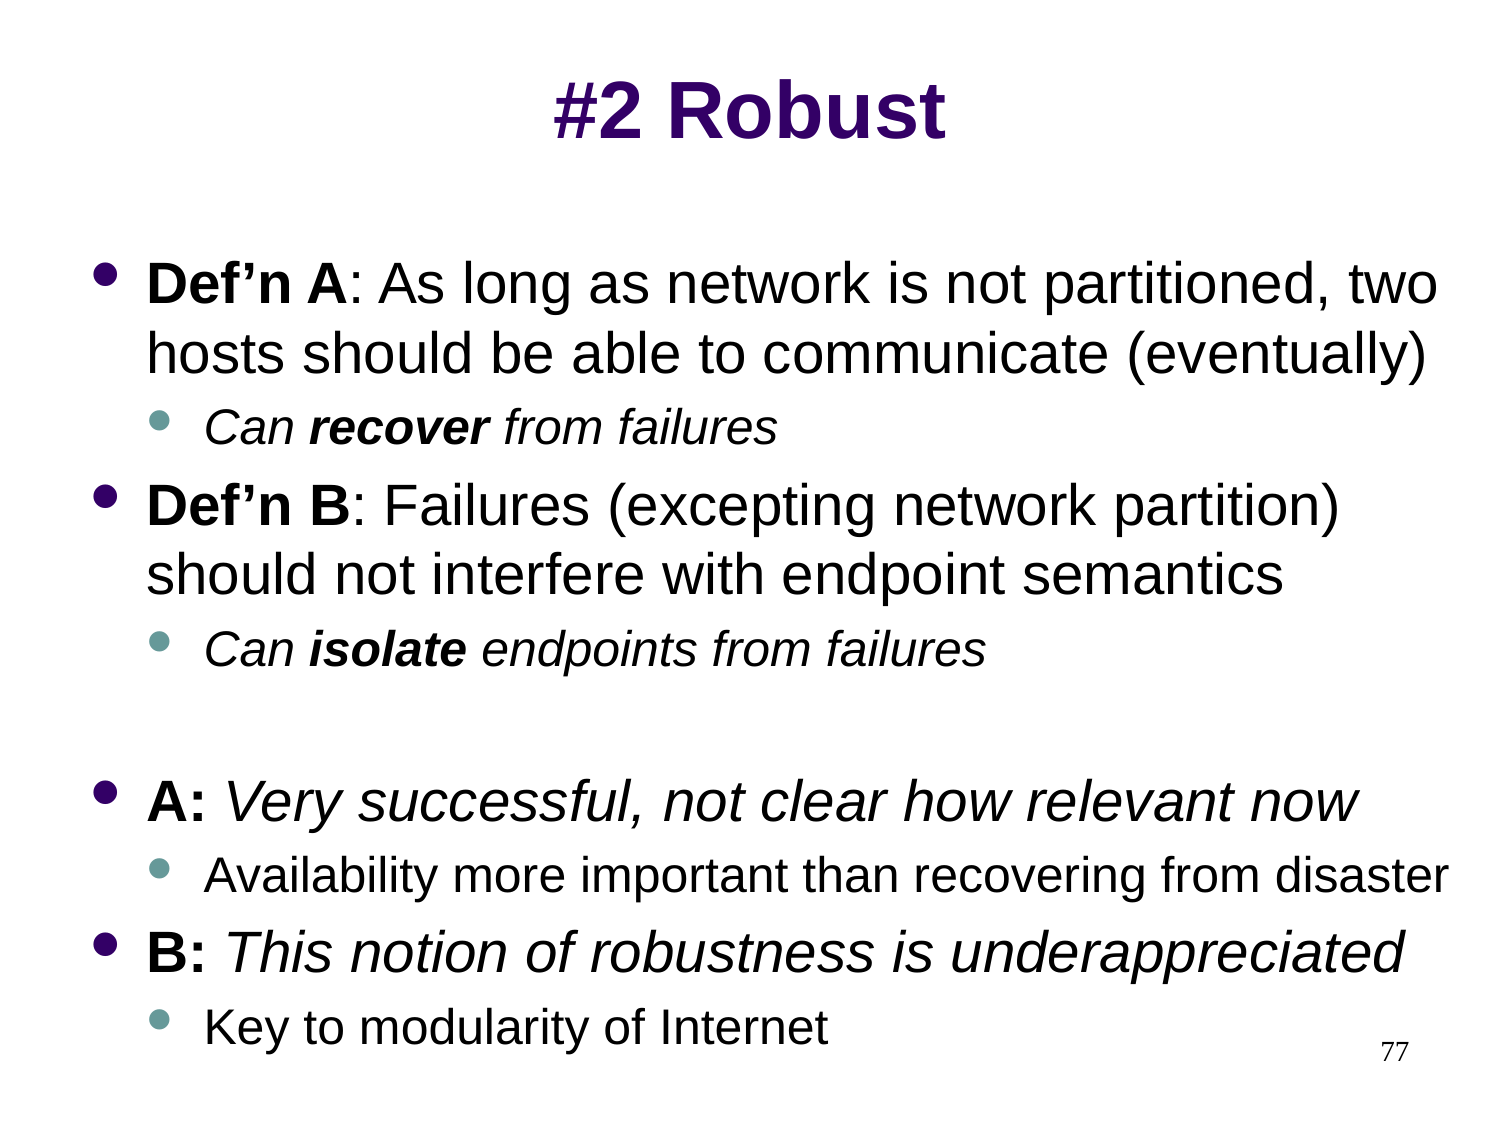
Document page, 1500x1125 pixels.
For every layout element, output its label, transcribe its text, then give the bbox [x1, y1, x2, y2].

list Def’n A: As long as network is not partitioned, two hosts should be able to communicate (eventually) Can recover from failures Def’n B: Failures (excepting network partition) should not interfere with endpoint semantics Can isolate endpoints from failures A: Very successful, not clear how relevant now Availability more important than recovering from disaster B: This notion of robustness is underappreciated Key to modularity of Internet [75, 237, 1500, 1031]
slide_number 77 [1074, 1024, 1426, 1101]
title #2 Robust [0, 20, 1500, 163]
